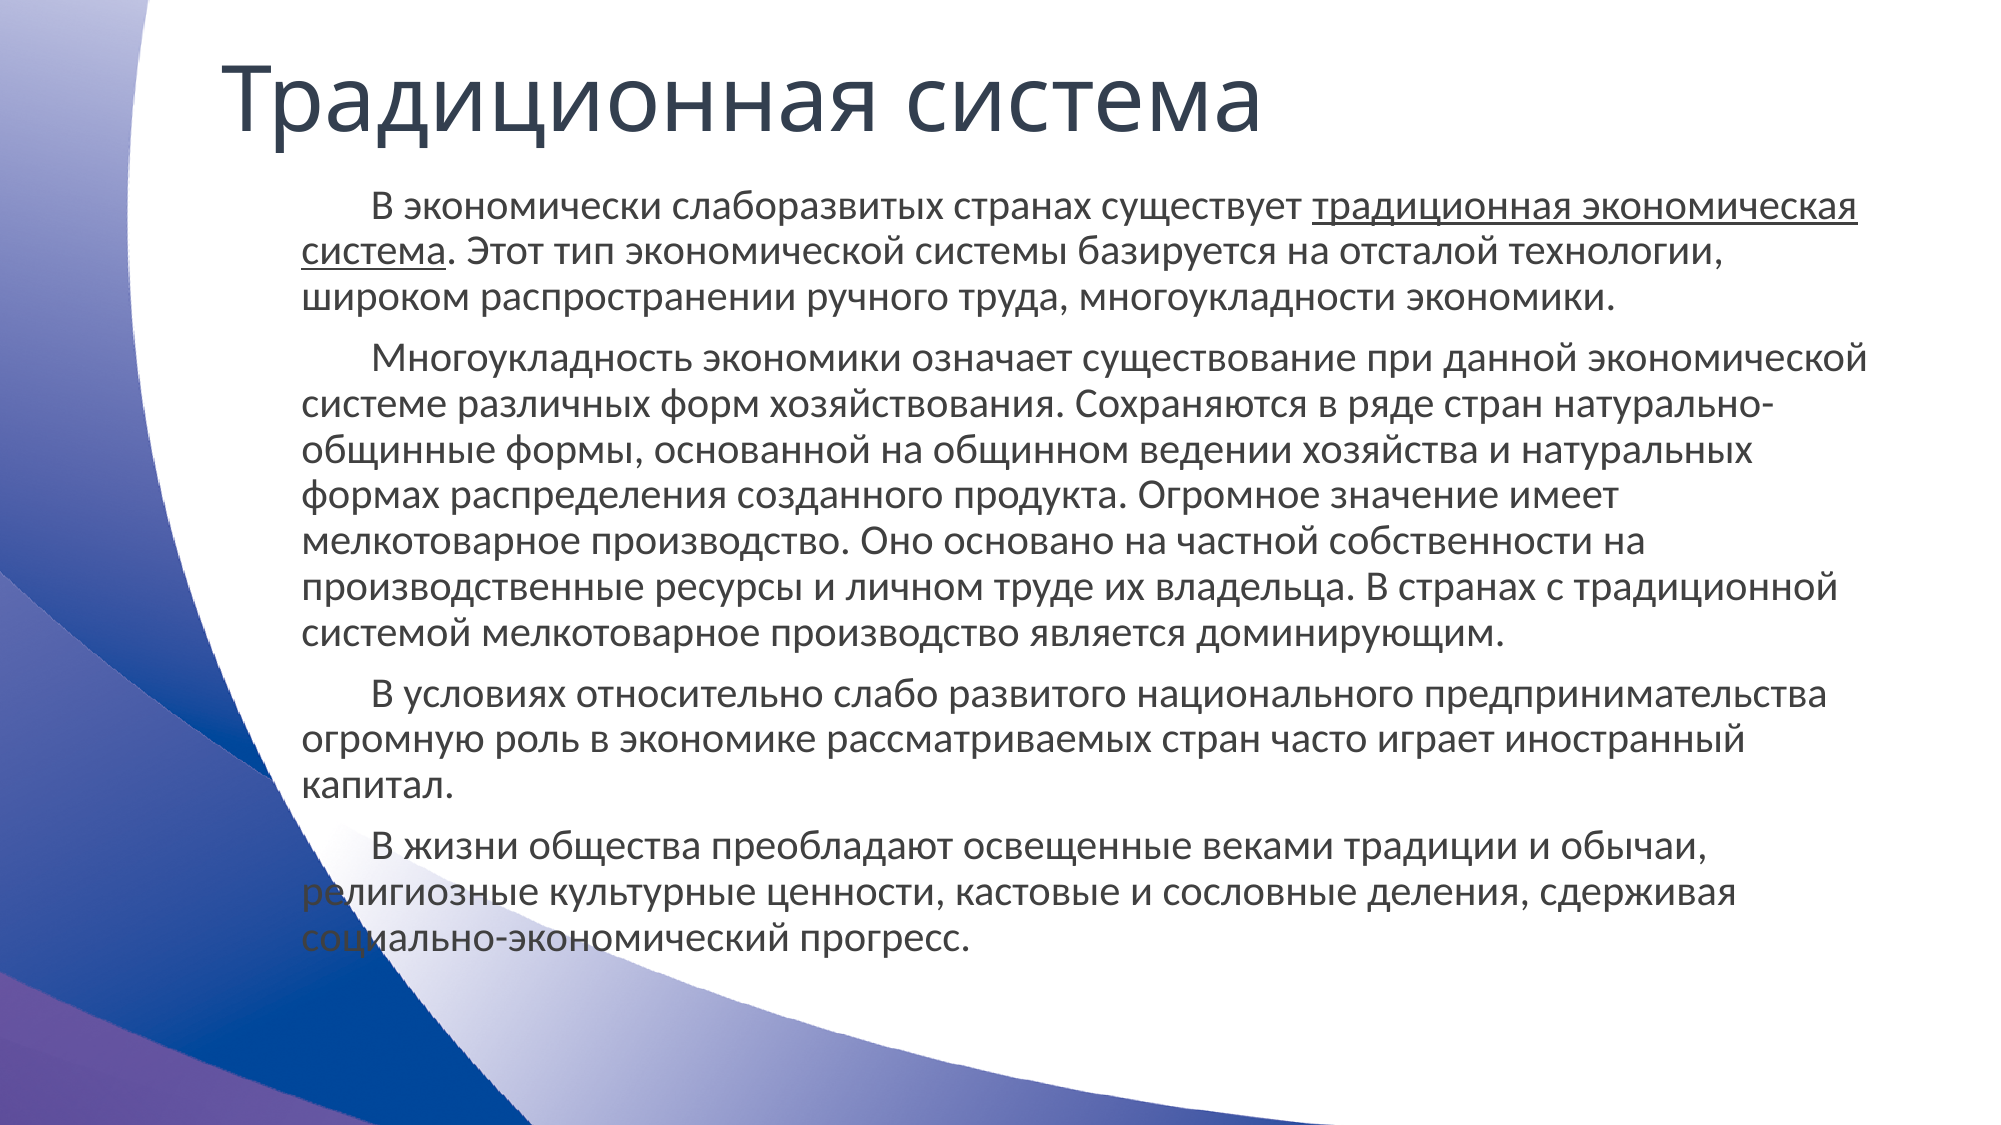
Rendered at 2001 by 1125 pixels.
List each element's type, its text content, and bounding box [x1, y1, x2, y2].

list В экономически слаборазвитых странах существует традиционная экономическая система. Этот тип экономической системы базируется на отсталой технологии, широком распространении ручного труда, многоукладности экономики. Многоукладность экономики означает существование при данной экономической системе различных форм хозяйствования. Сохраняются в ряде стран натурально-общинные формы, основанной на общинном ведении хозяйства и натуральных формах распределения созданного продукта. Огромное значение имеет мелкотоварное производство. Оно основано на частной собственности на производственные ресурсы и личном труде их владельца. В странах с традиционной системой мелкотоварное производство является доминирующим. В условиях относительно слабо развитого национального предпринимательства огромную роль в экономике рассматриваемых стран часто играет иностранный капитал. В жизни общества преобладают освещенные веками традиции и обычаи, религиозные культурные ценности, кастовые и сословные деления, сдерживая социально-экономический прогресс. [286, 174, 1912, 989]
title Традиционная система [206, 29, 1813, 175]
picture [0, 0, 2001, 1125]
